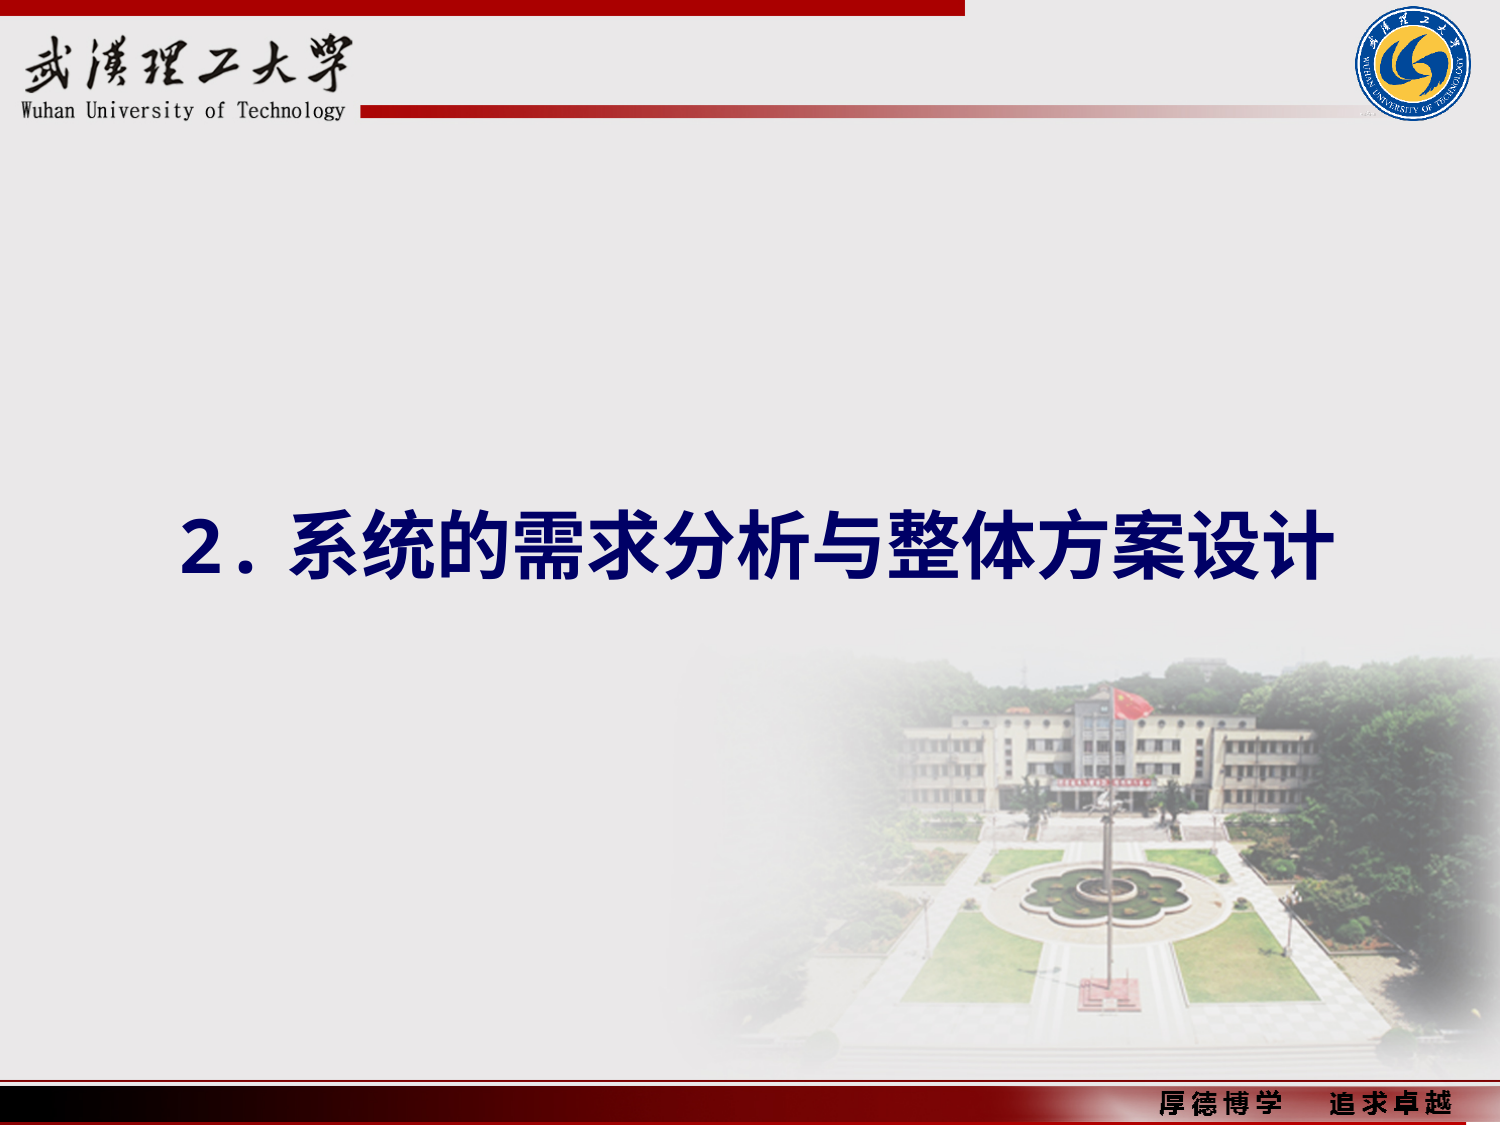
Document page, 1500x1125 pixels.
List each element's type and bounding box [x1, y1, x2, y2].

picture [1355, 6, 1471, 121]
text_box [0, 0, 1500, 1122]
